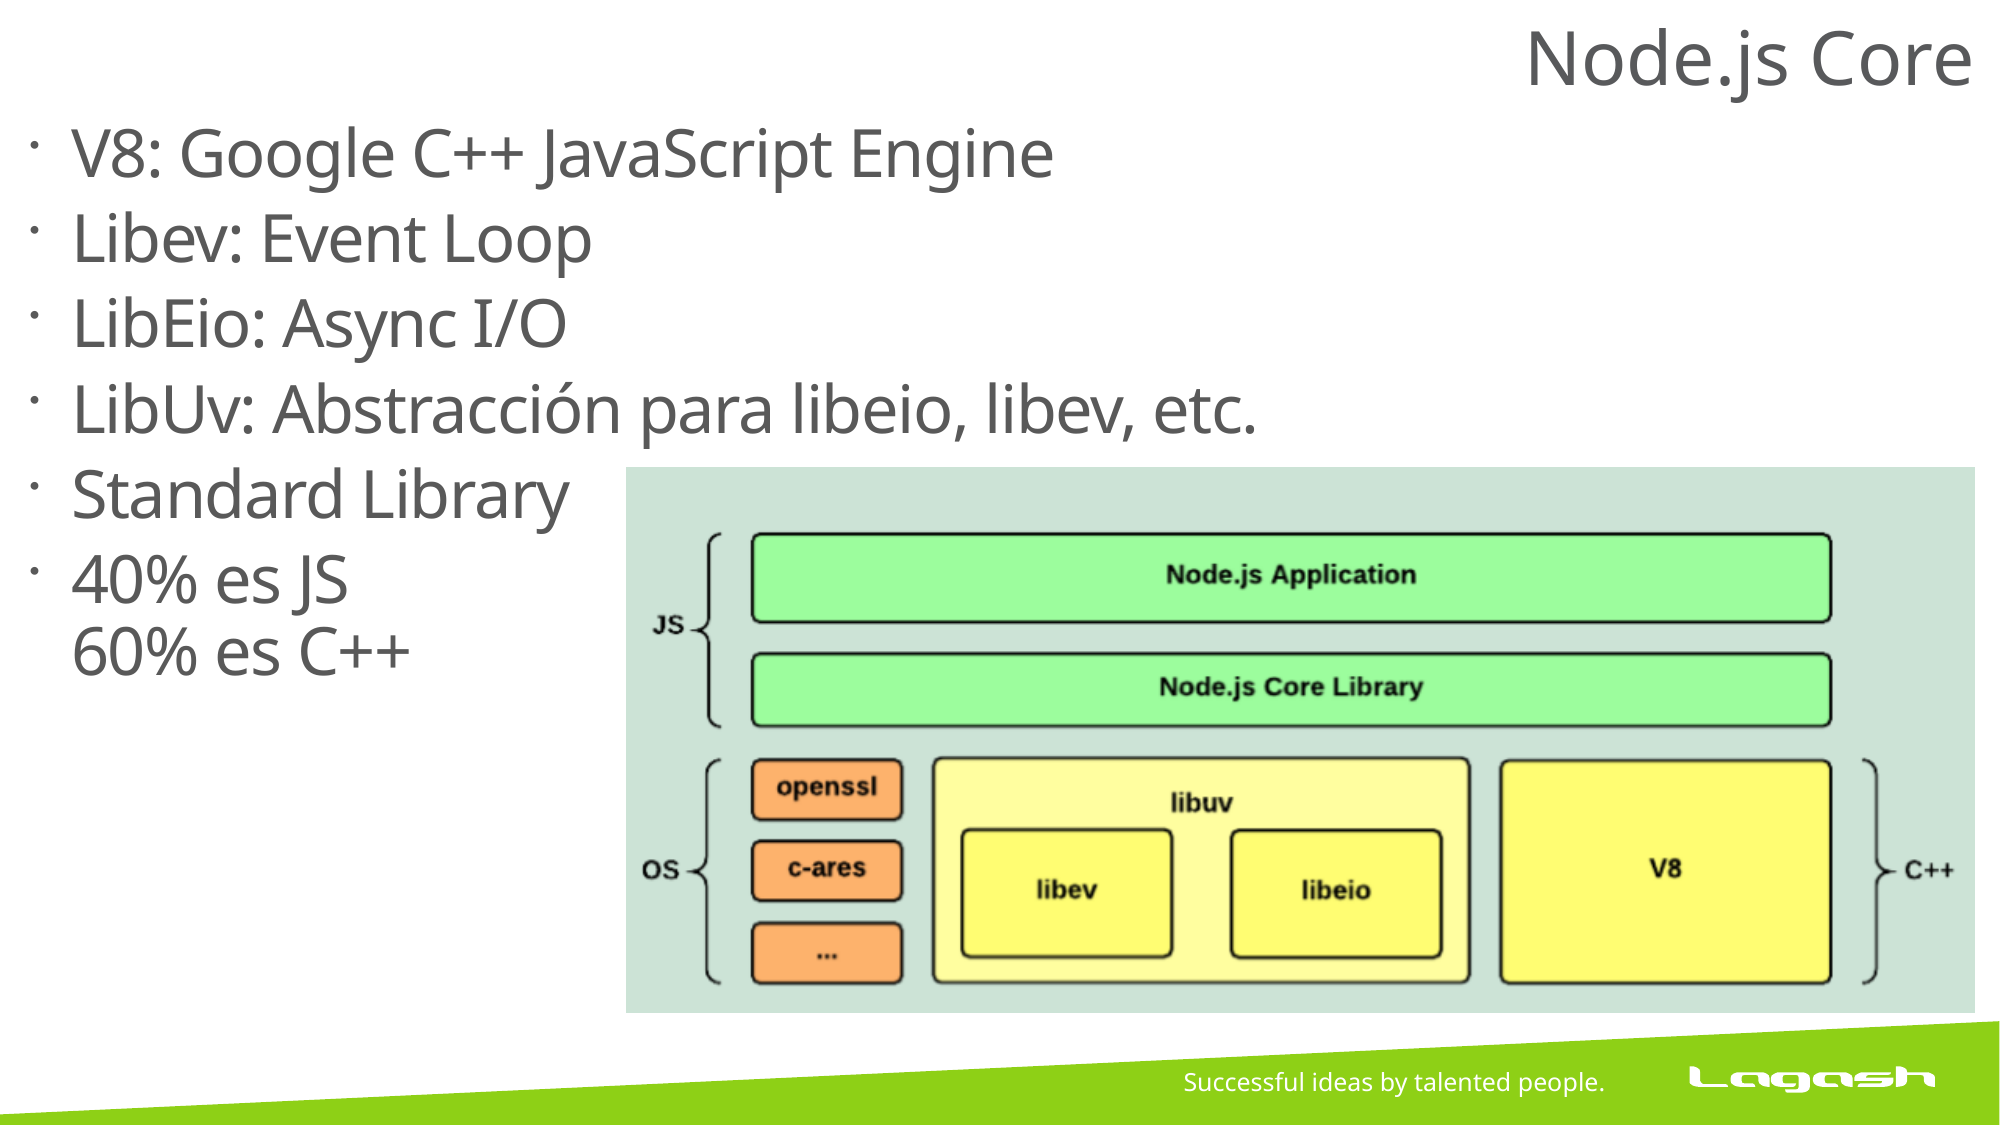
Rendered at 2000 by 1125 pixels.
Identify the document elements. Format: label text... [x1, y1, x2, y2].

list V8: Google C++ JavaScript Engine Libev: Event Loop LibEio: Async I/O LibUv: Abstracción para libeio, libev, etc. Standard Library 40% es JS 60% es C++ [24, 119, 1975, 1047]
title Node.js Core [24, 21, 1975, 103]
picture [625, 466, 1975, 1013]
